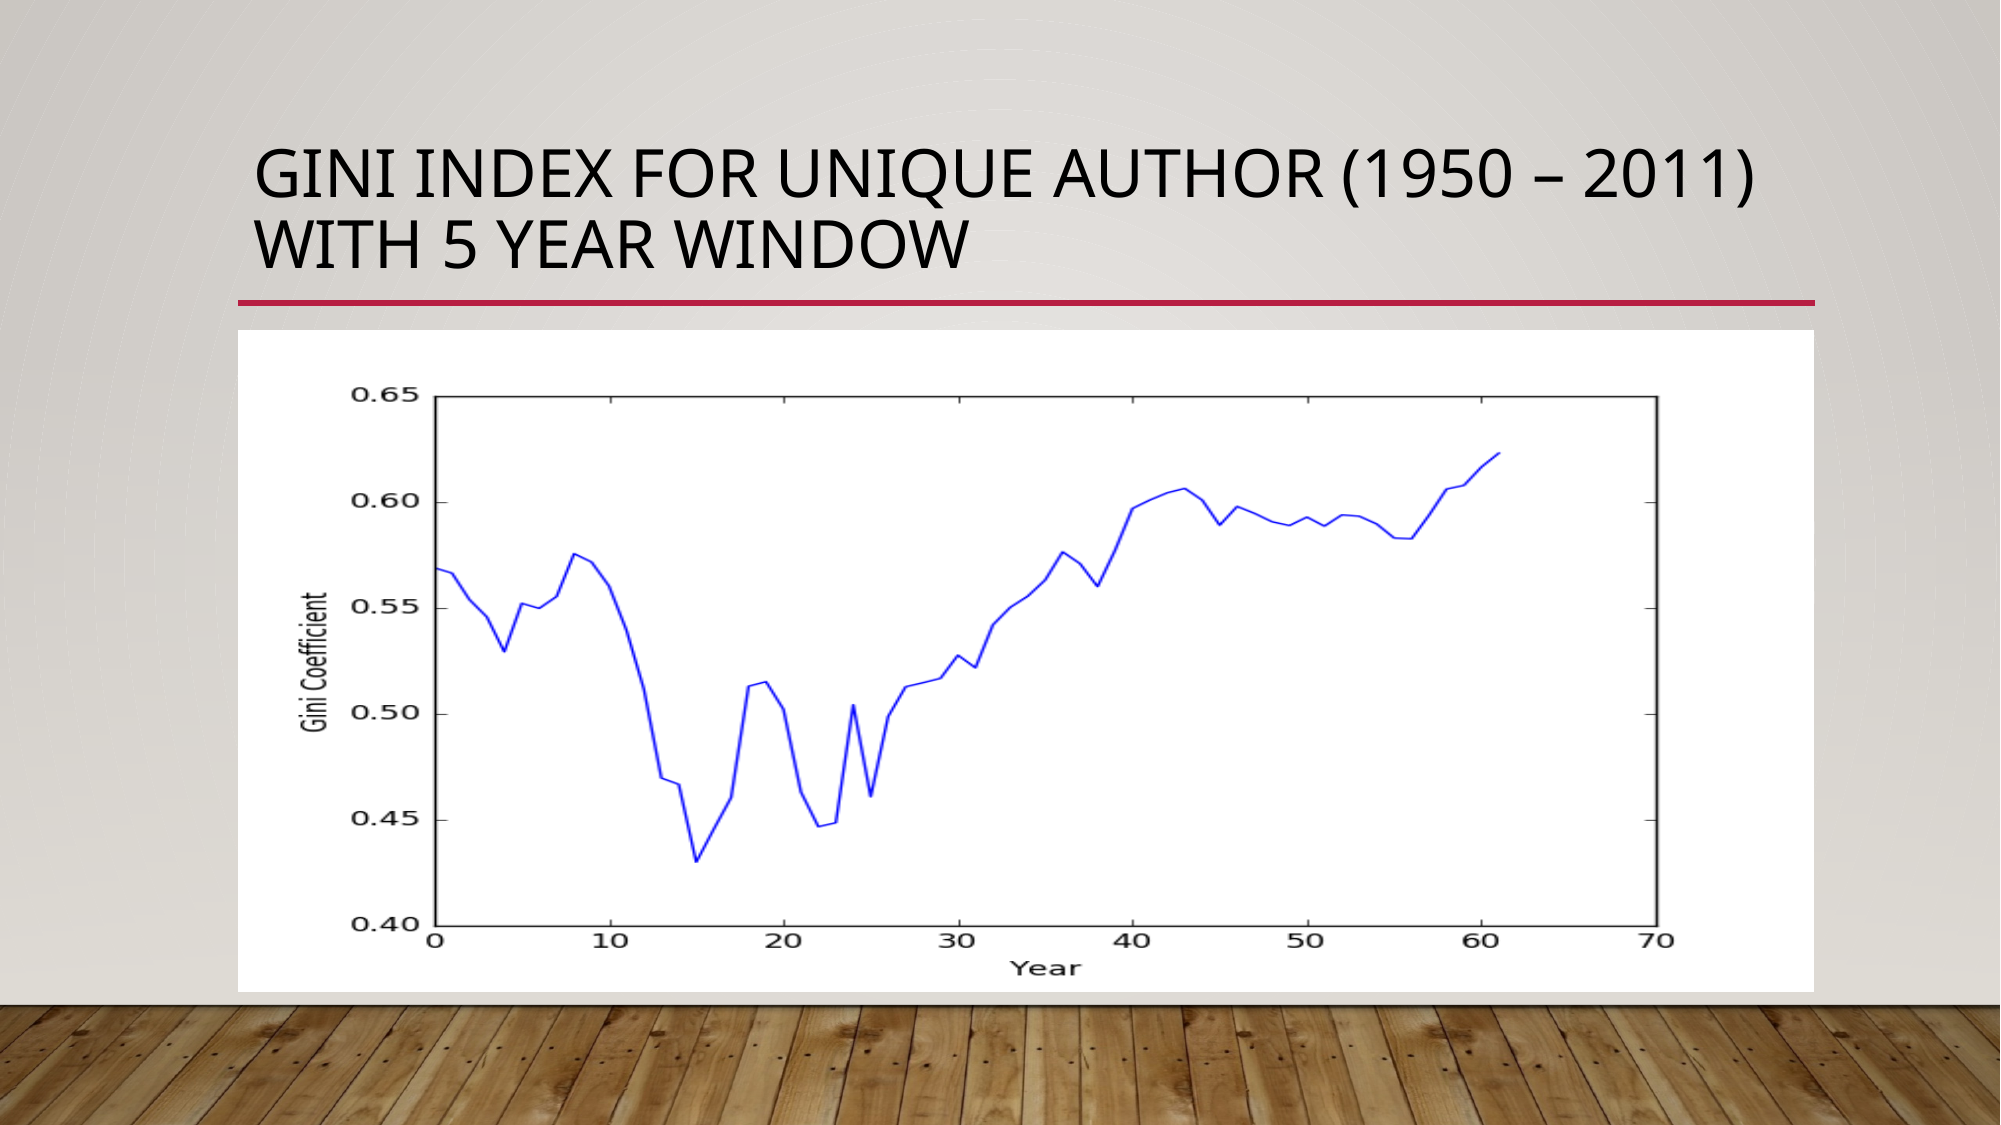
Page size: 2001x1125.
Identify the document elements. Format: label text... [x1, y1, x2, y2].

title Gini index for Unique Author (1950 – 2011) with 5 year window [238, 131, 1814, 305]
picture [0, 1005, 2000, 1125]
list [237, 330, 1814, 992]
